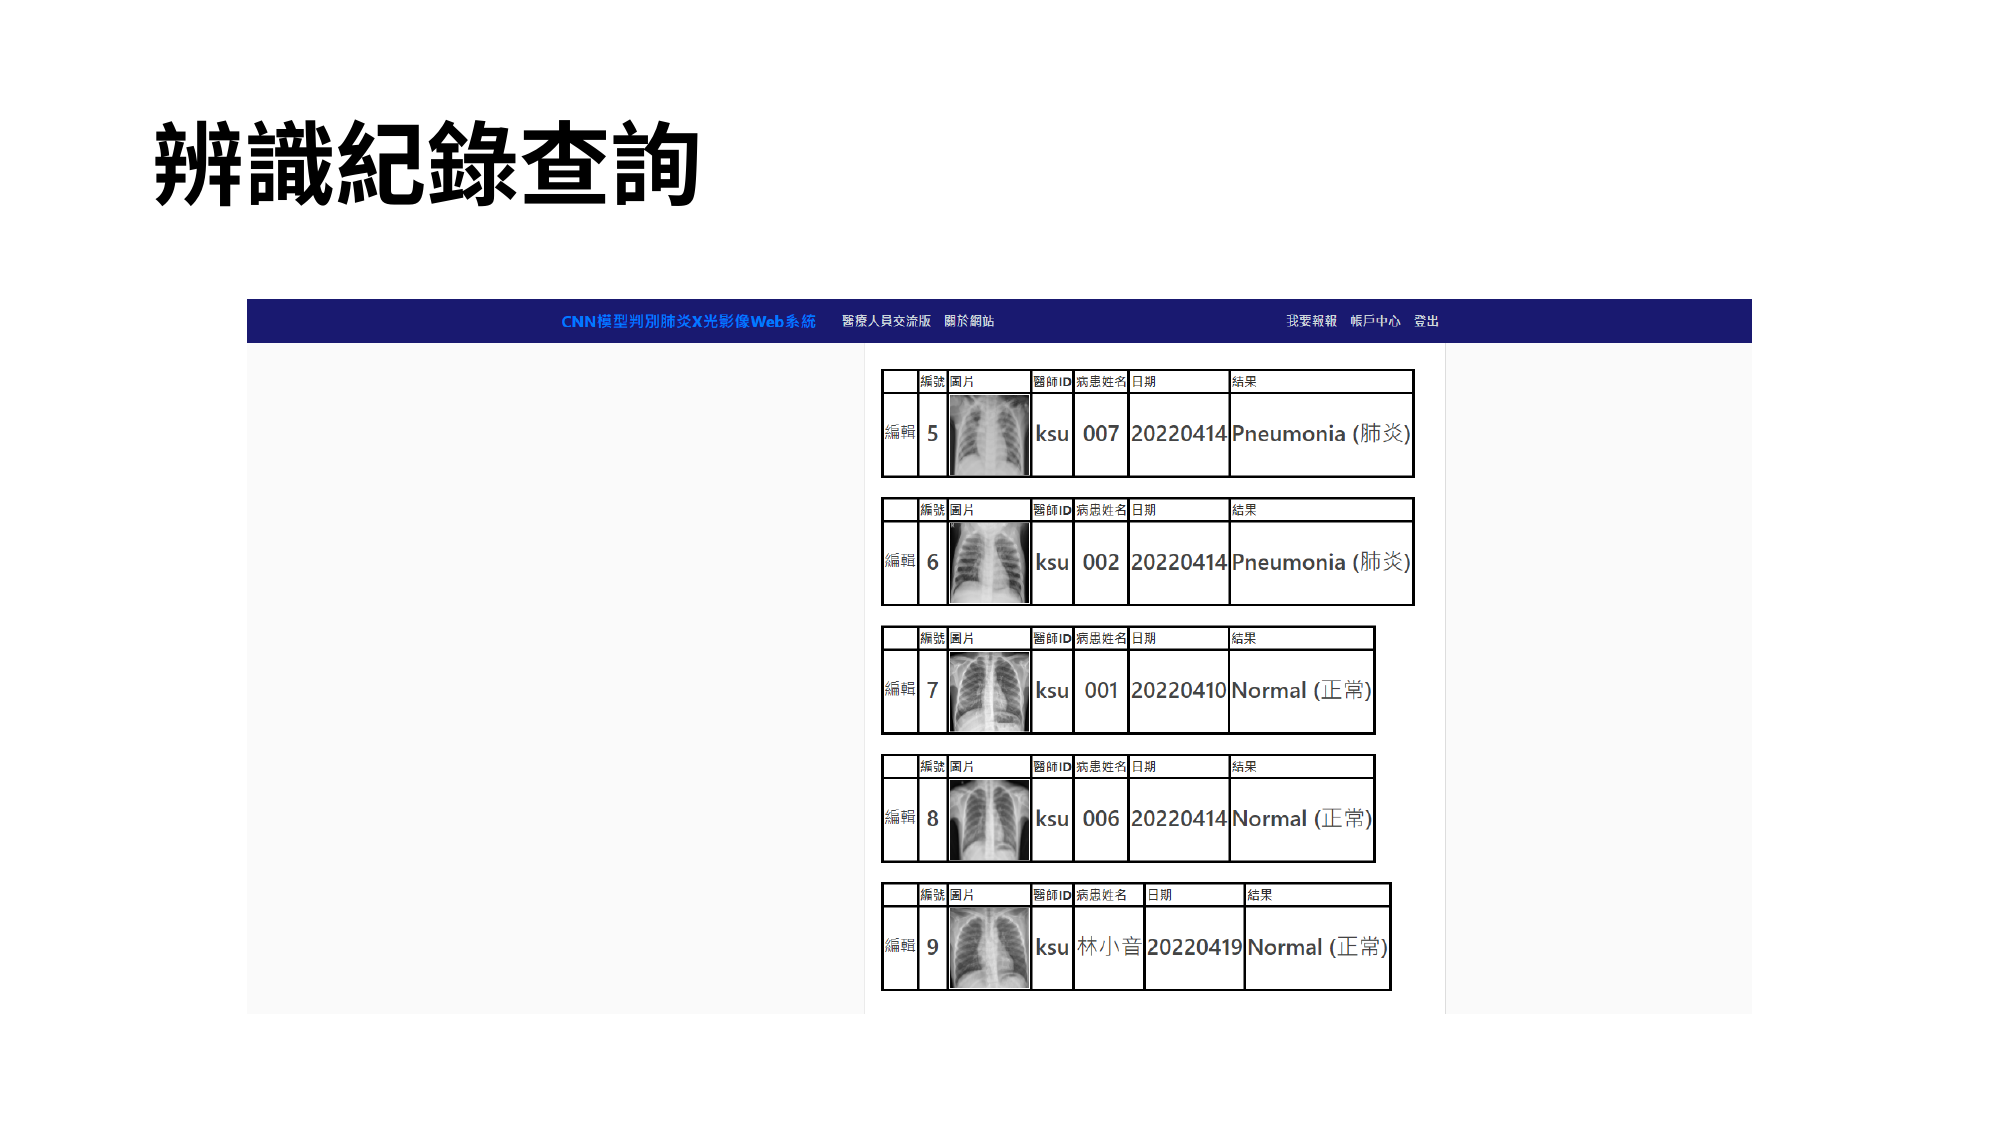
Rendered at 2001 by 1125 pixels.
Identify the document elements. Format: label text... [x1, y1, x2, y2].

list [247, 299, 1752, 1014]
title 辨識紀錄查詢 [137, 59, 1863, 278]
